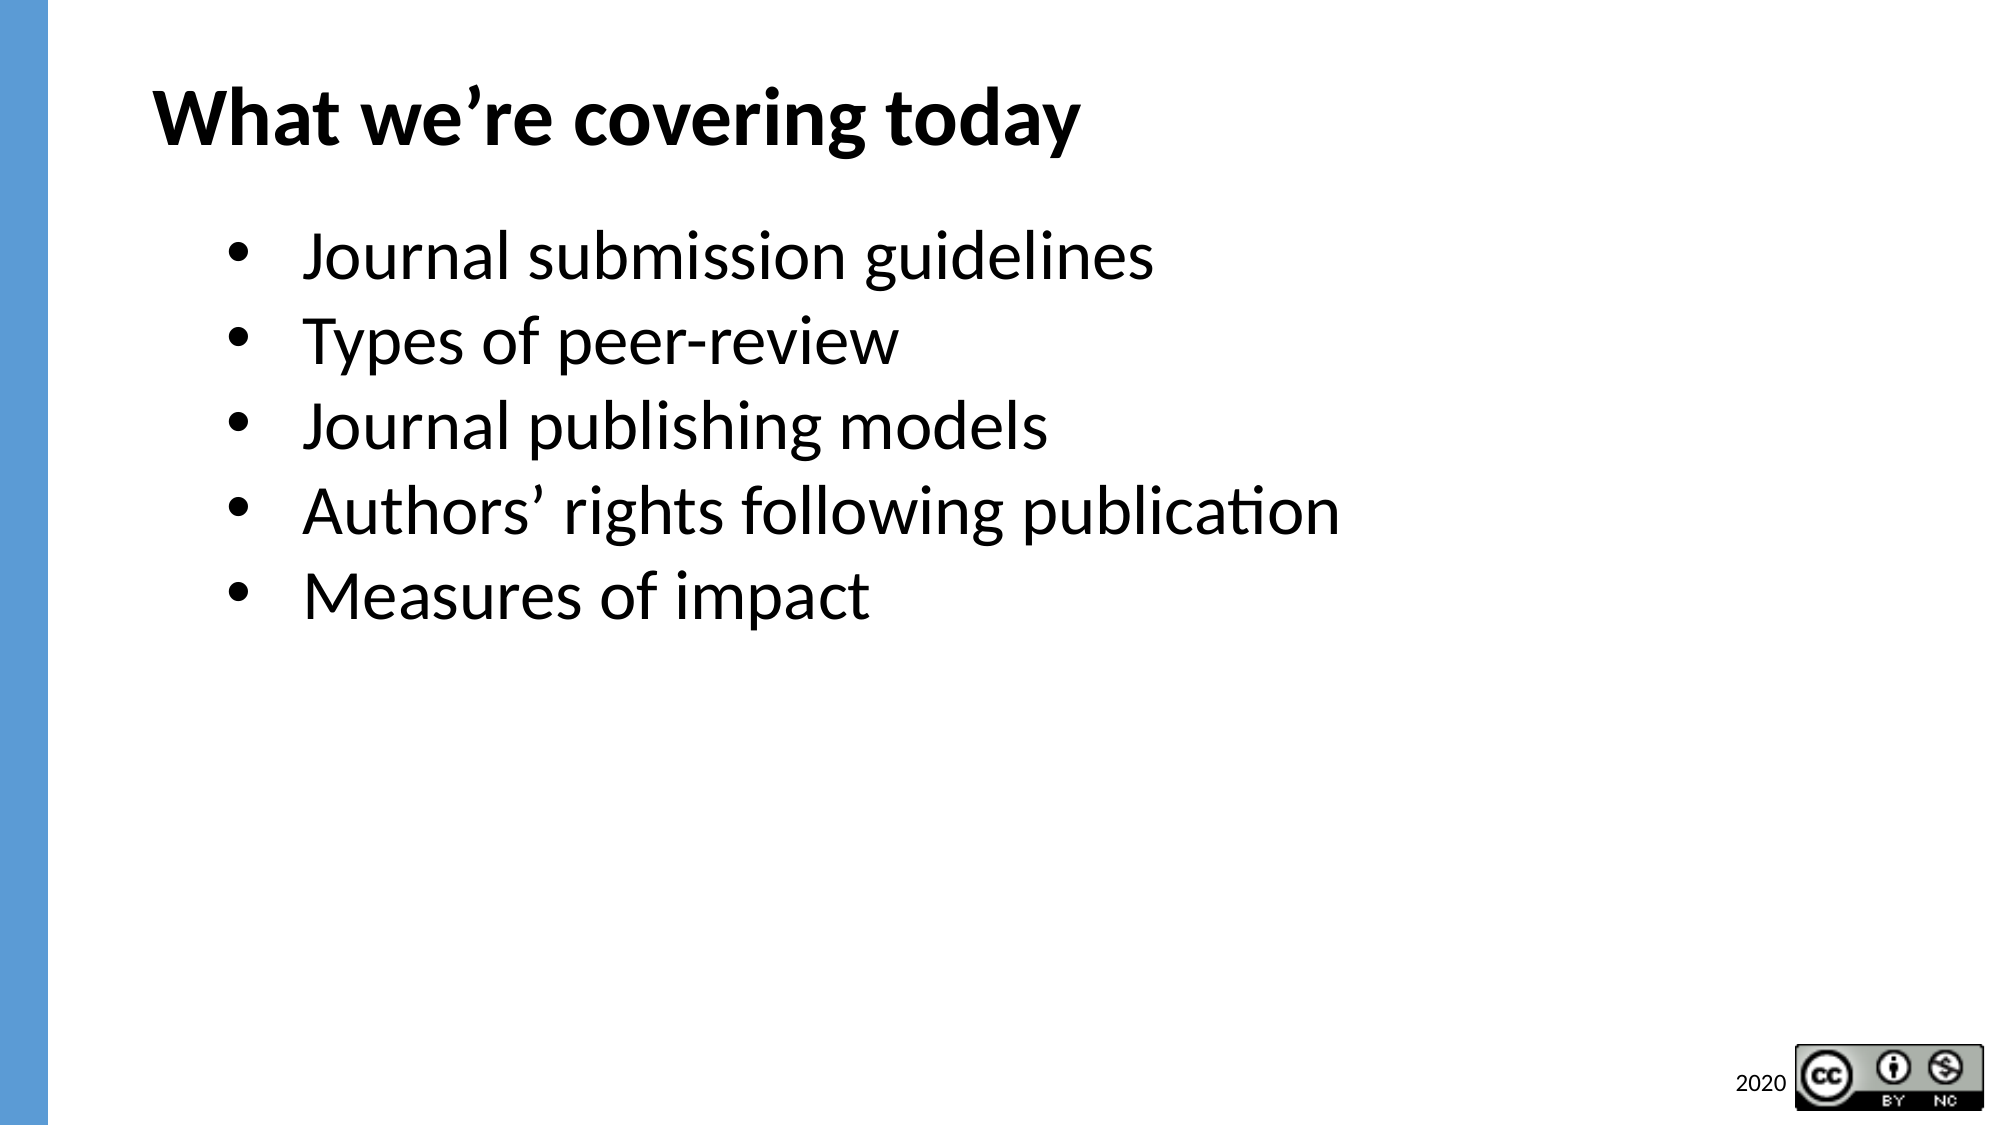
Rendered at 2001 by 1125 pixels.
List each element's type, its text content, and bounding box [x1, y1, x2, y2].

title What we’re covering today [137, 59, 1863, 178]
list Journal submission guidelines Types of peer-review Journal publishing models Authors’ rights following publication Measures of impact [137, 201, 1960, 916]
picture [1795, 1044, 1985, 1111]
